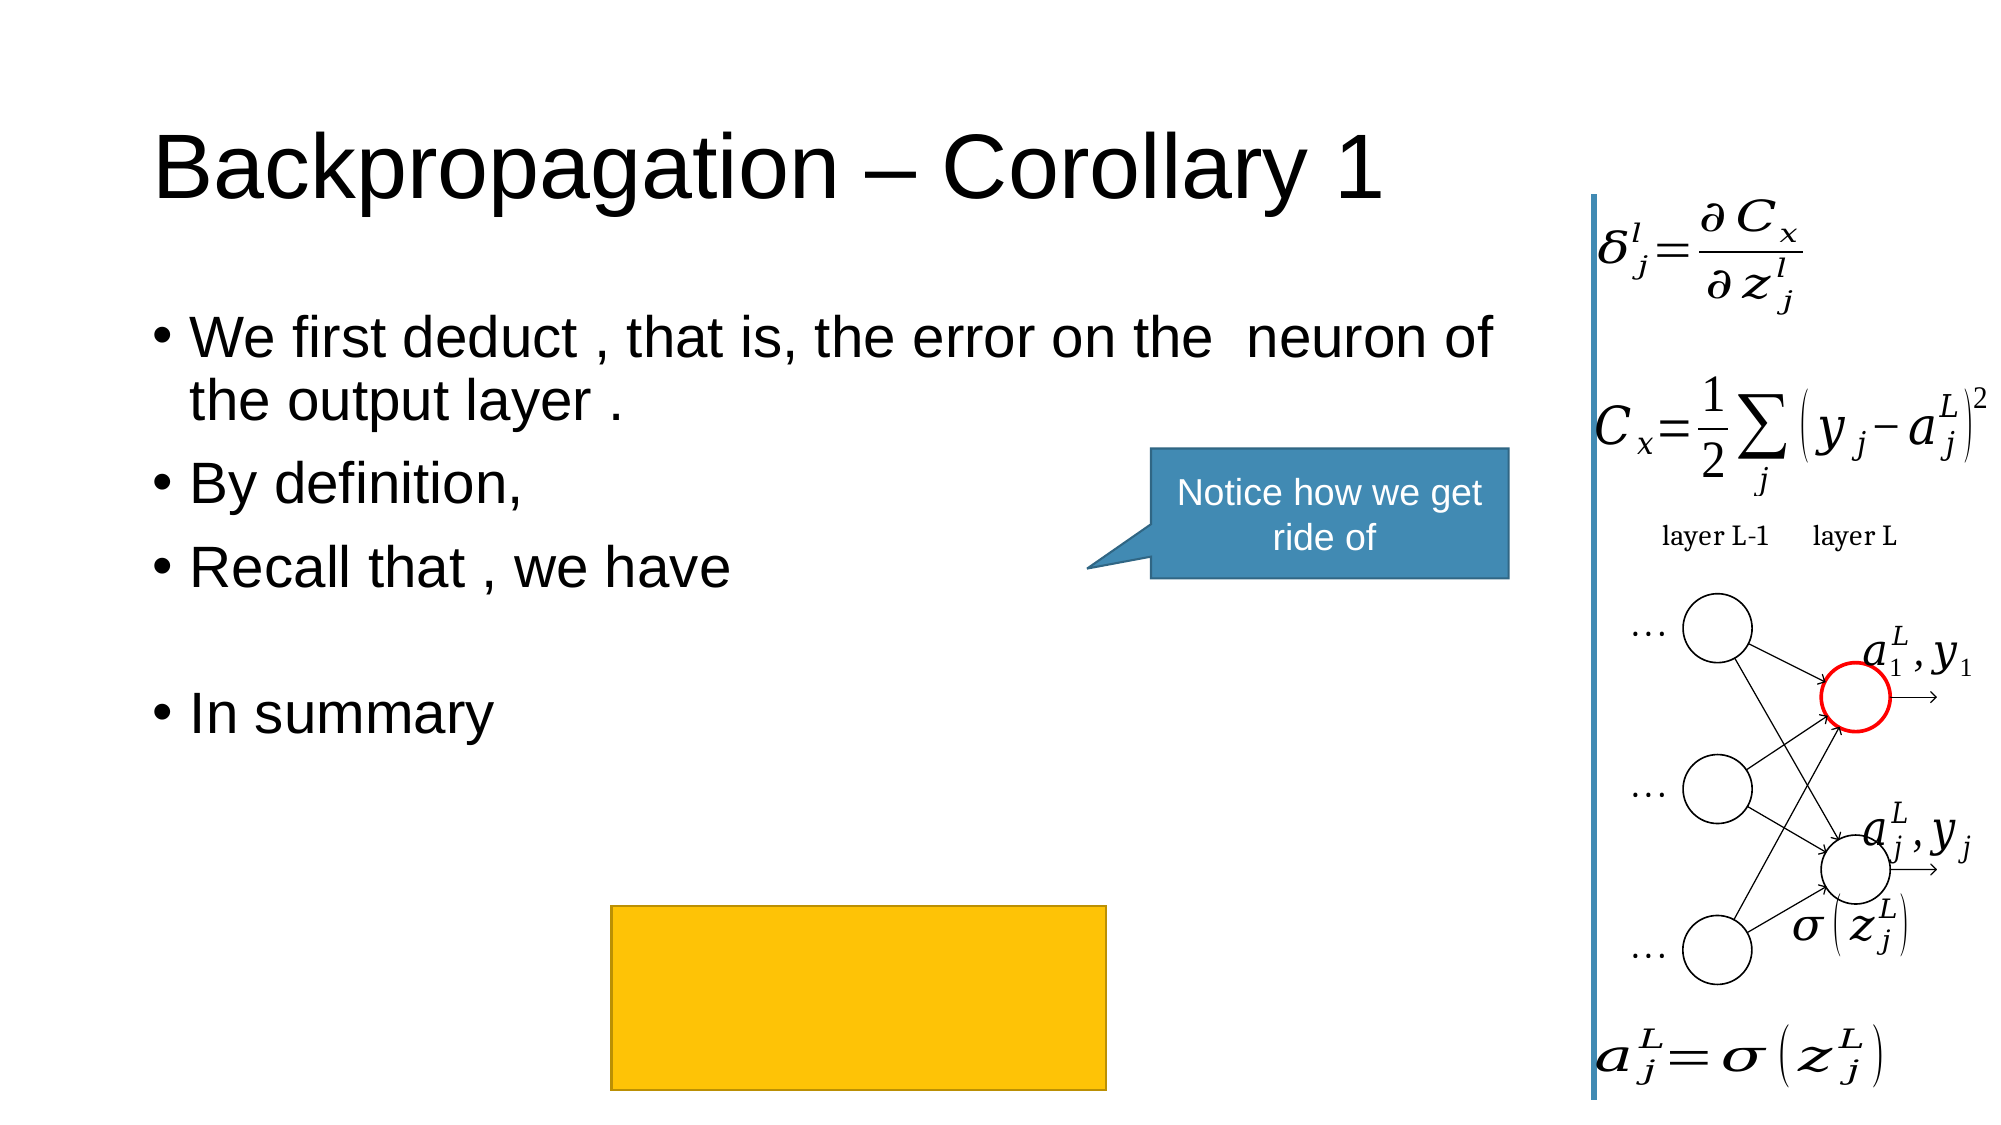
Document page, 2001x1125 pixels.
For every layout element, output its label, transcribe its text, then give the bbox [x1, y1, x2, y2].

picture [1614, 507, 1938, 986]
text_box [610, 905, 1107, 1091]
title Backpropagation – Corollary 1 [137, 59, 1863, 278]
